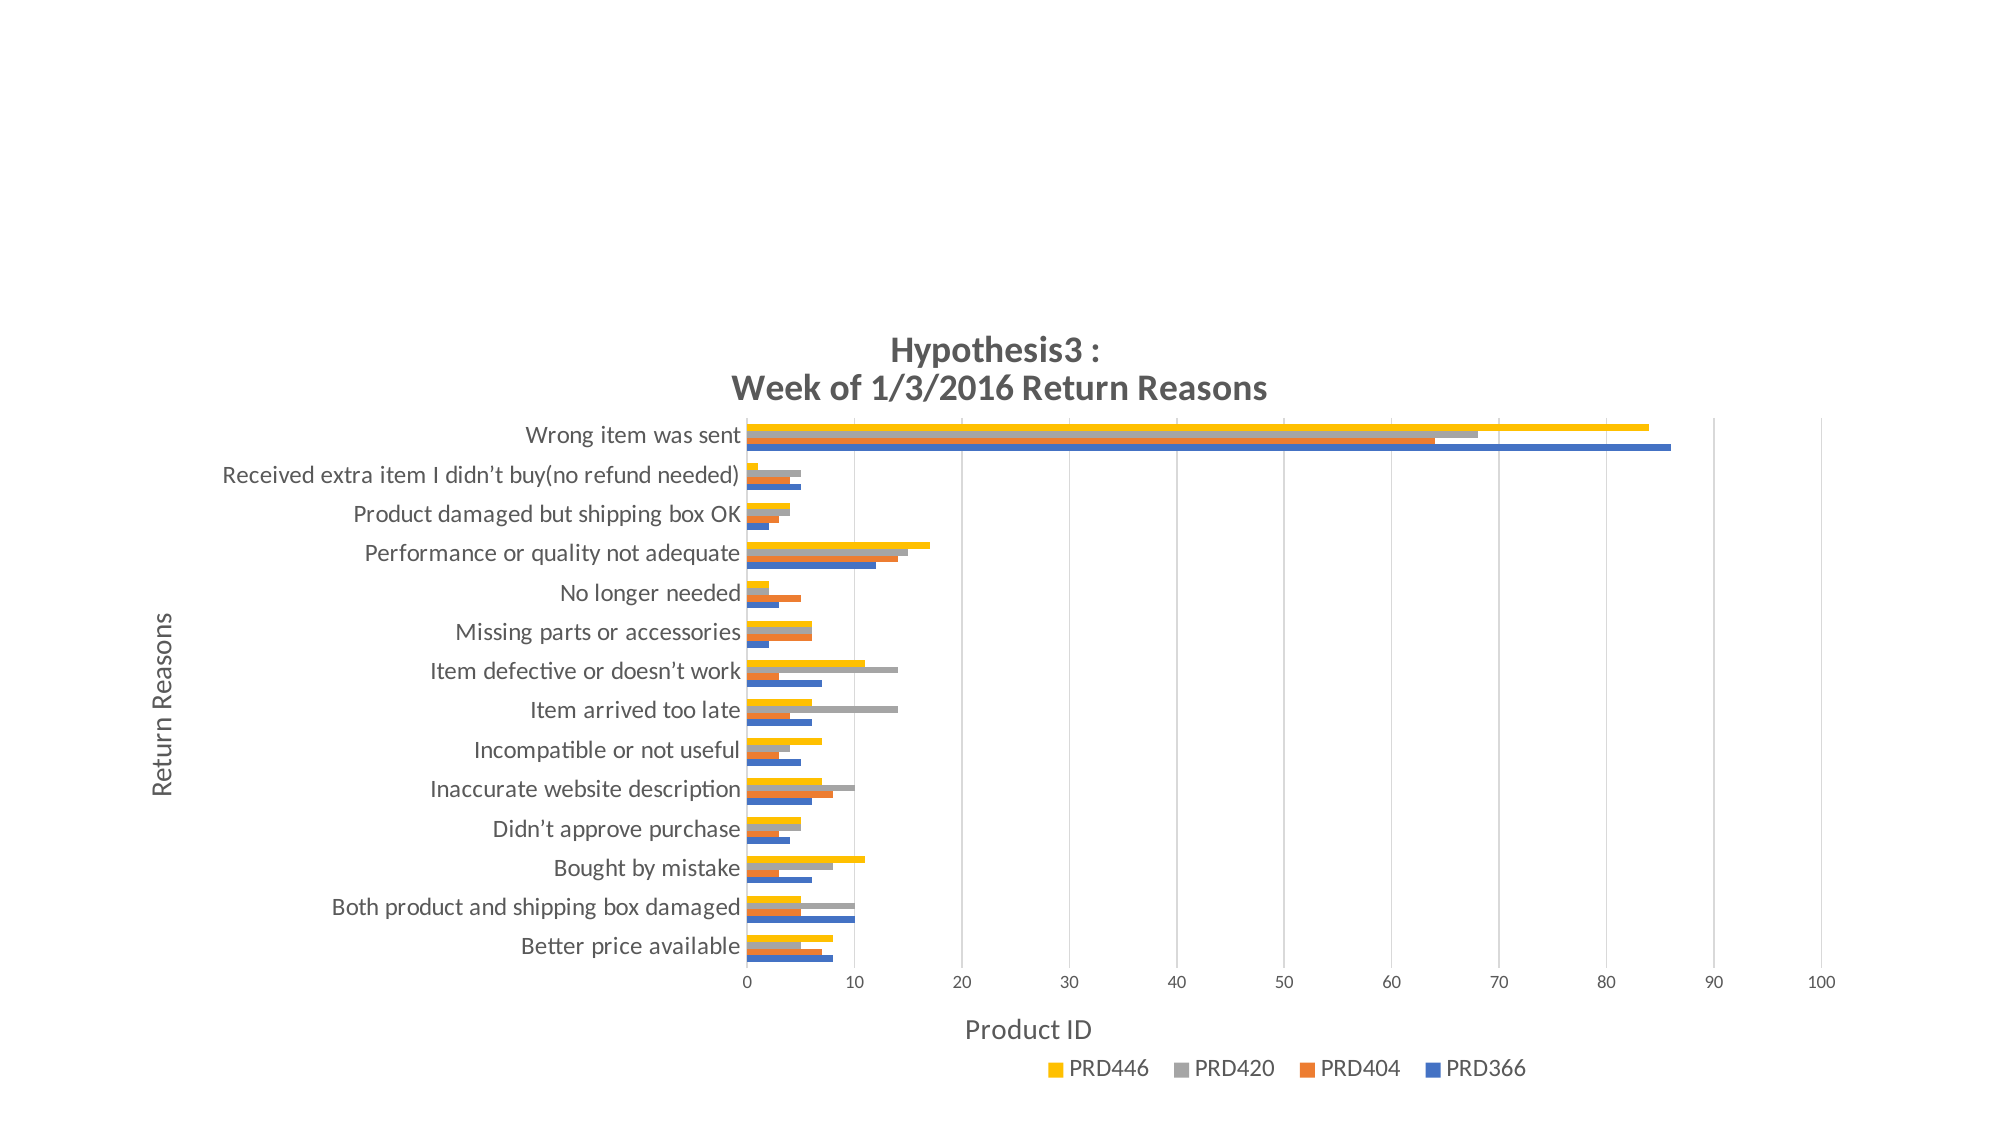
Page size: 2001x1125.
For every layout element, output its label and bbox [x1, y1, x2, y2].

chart [137, 299, 1863, 1105]
